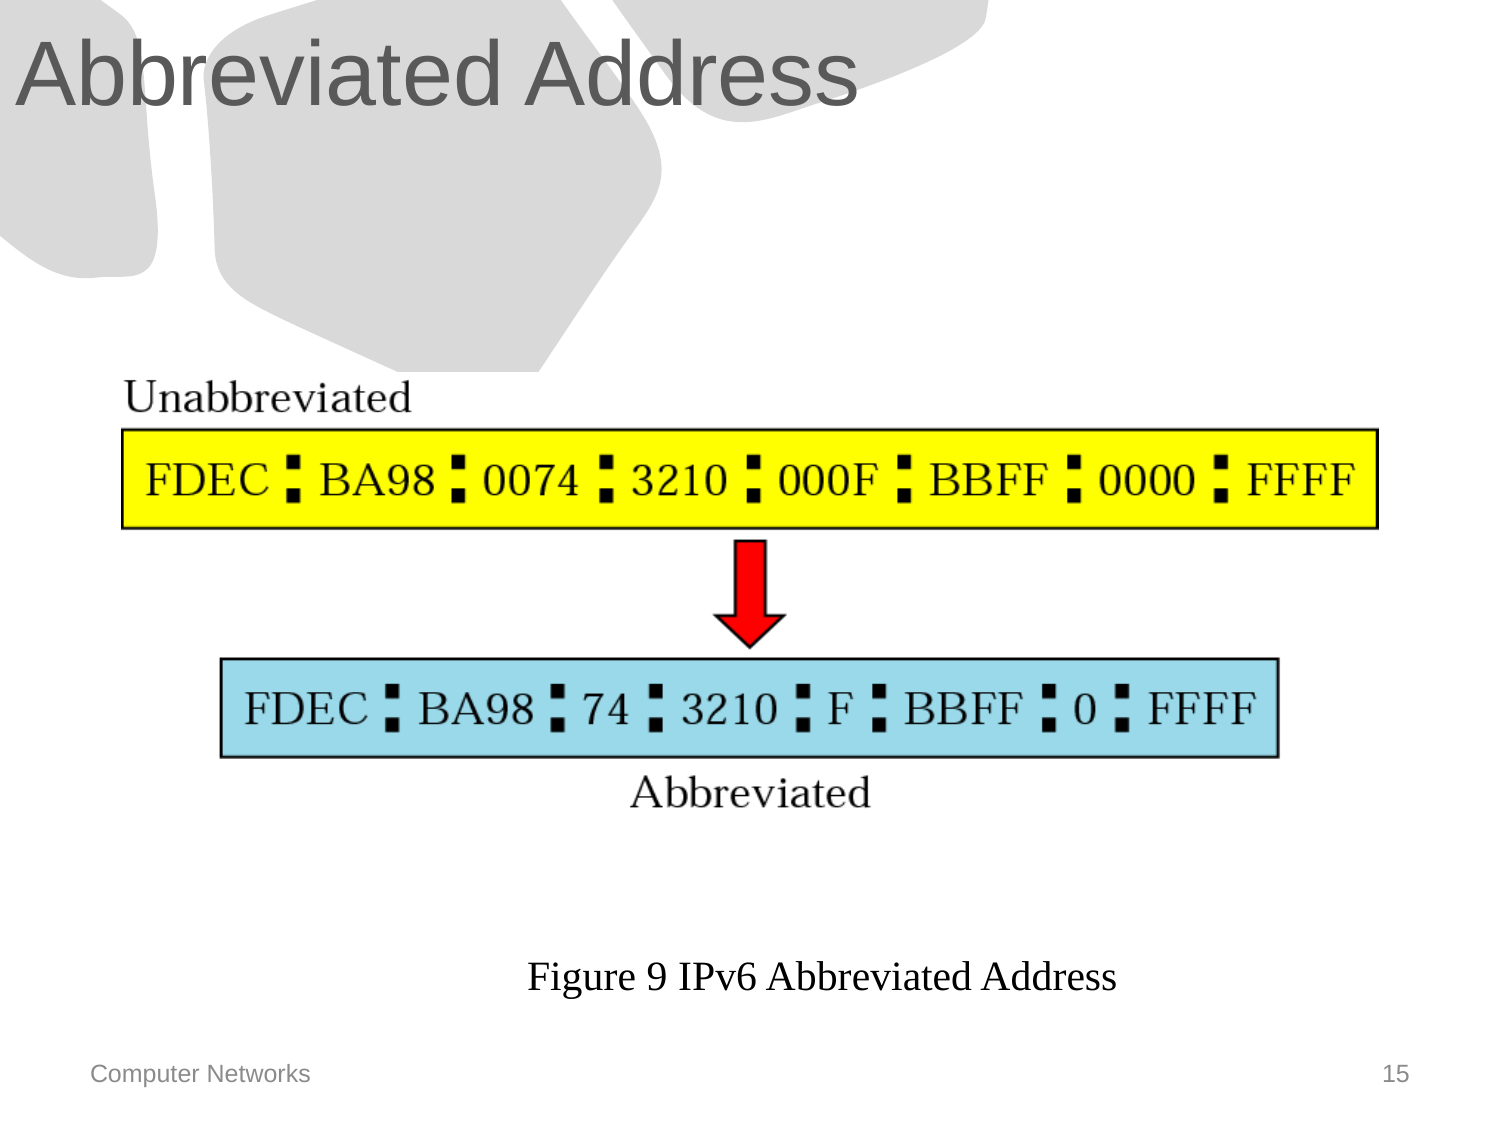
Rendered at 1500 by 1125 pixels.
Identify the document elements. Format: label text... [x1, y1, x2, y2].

slide_number 15 [1074, 1042, 1425, 1103]
slide_number Computer Networks [75, 1042, 425, 1103]
title Abbreviated Address [0, 0, 1063, 138]
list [120, 372, 1380, 820]
text_box Figure 9 IPv6 Abbreviated Address [512, 941, 1179, 1007]
